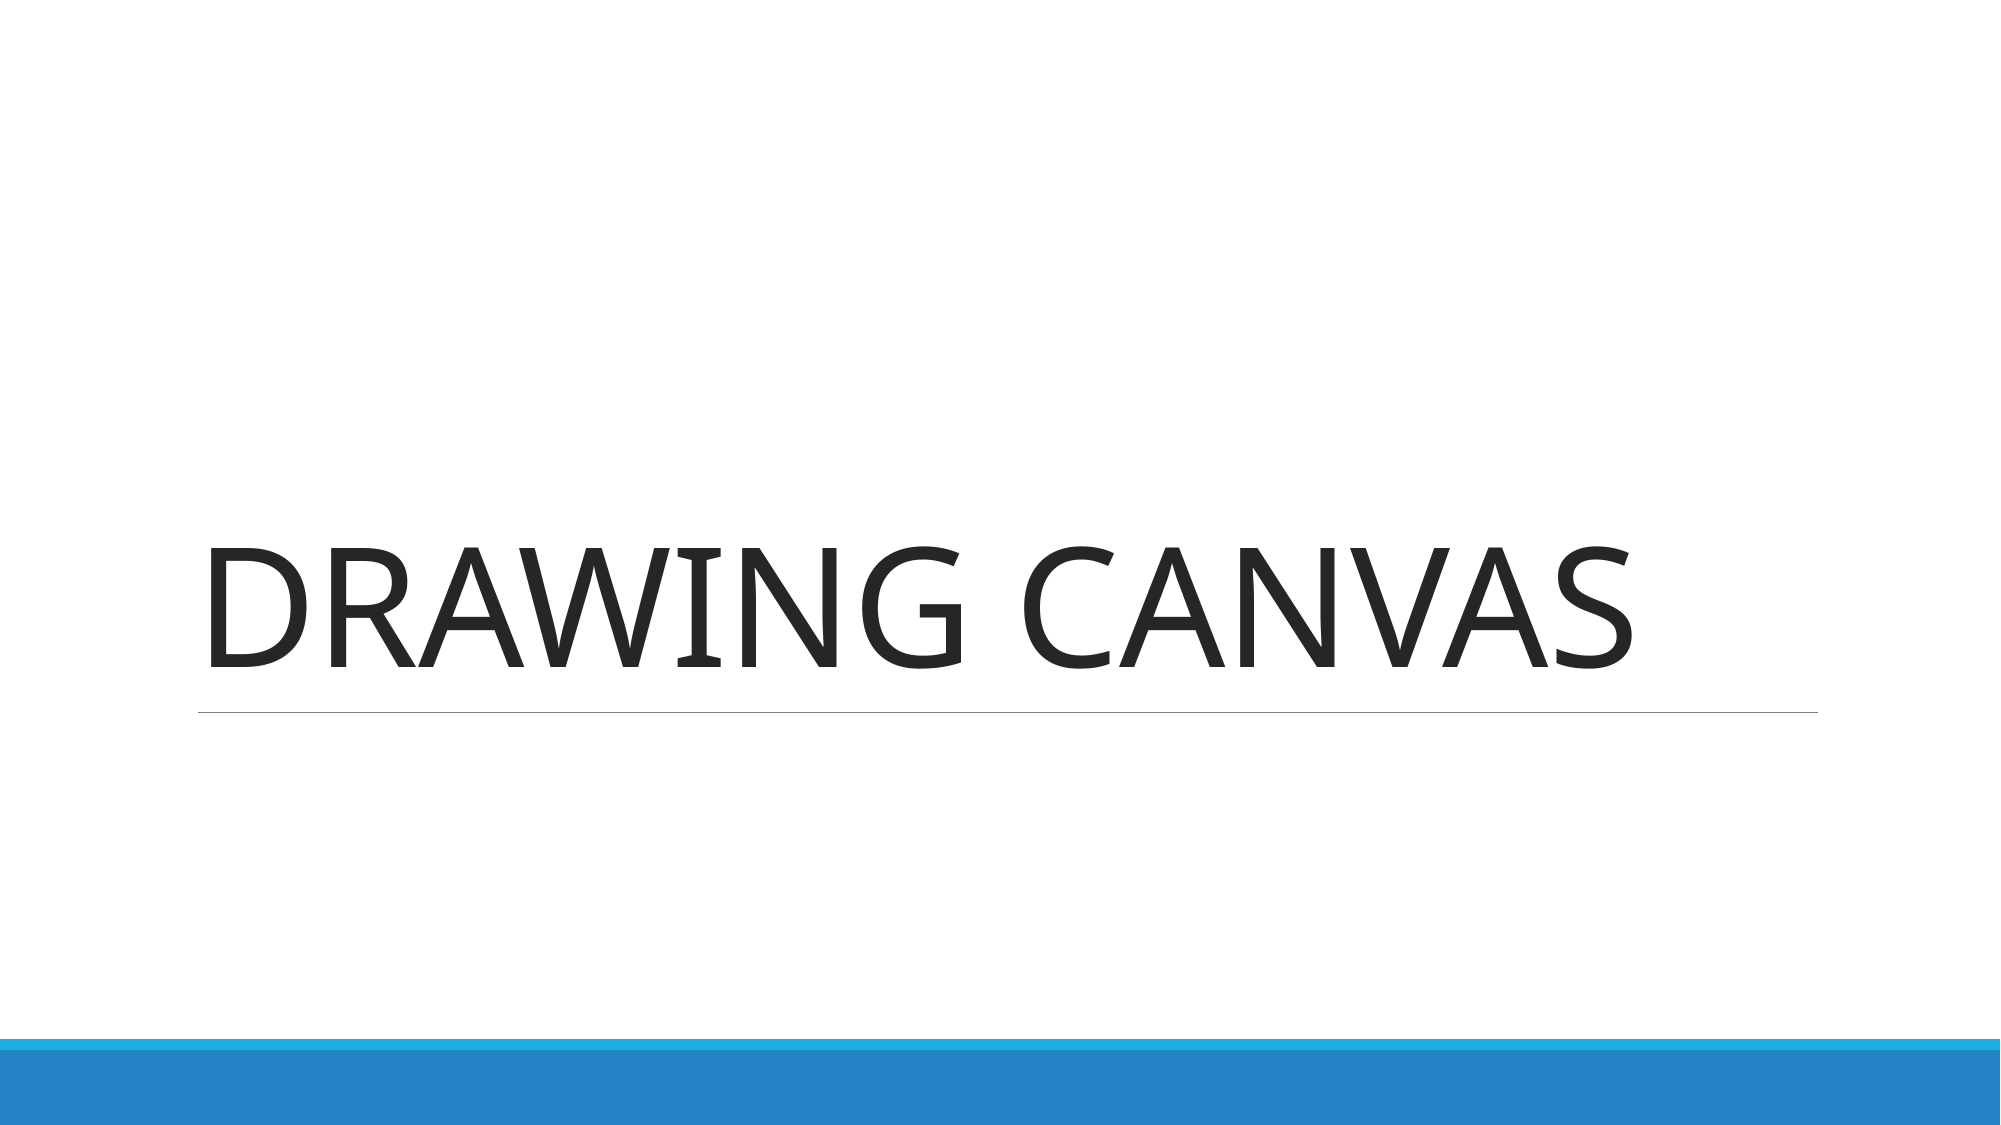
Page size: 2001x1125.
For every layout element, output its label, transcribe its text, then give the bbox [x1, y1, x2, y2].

title DRAWING CANVAS [180, 124, 1830, 710]
